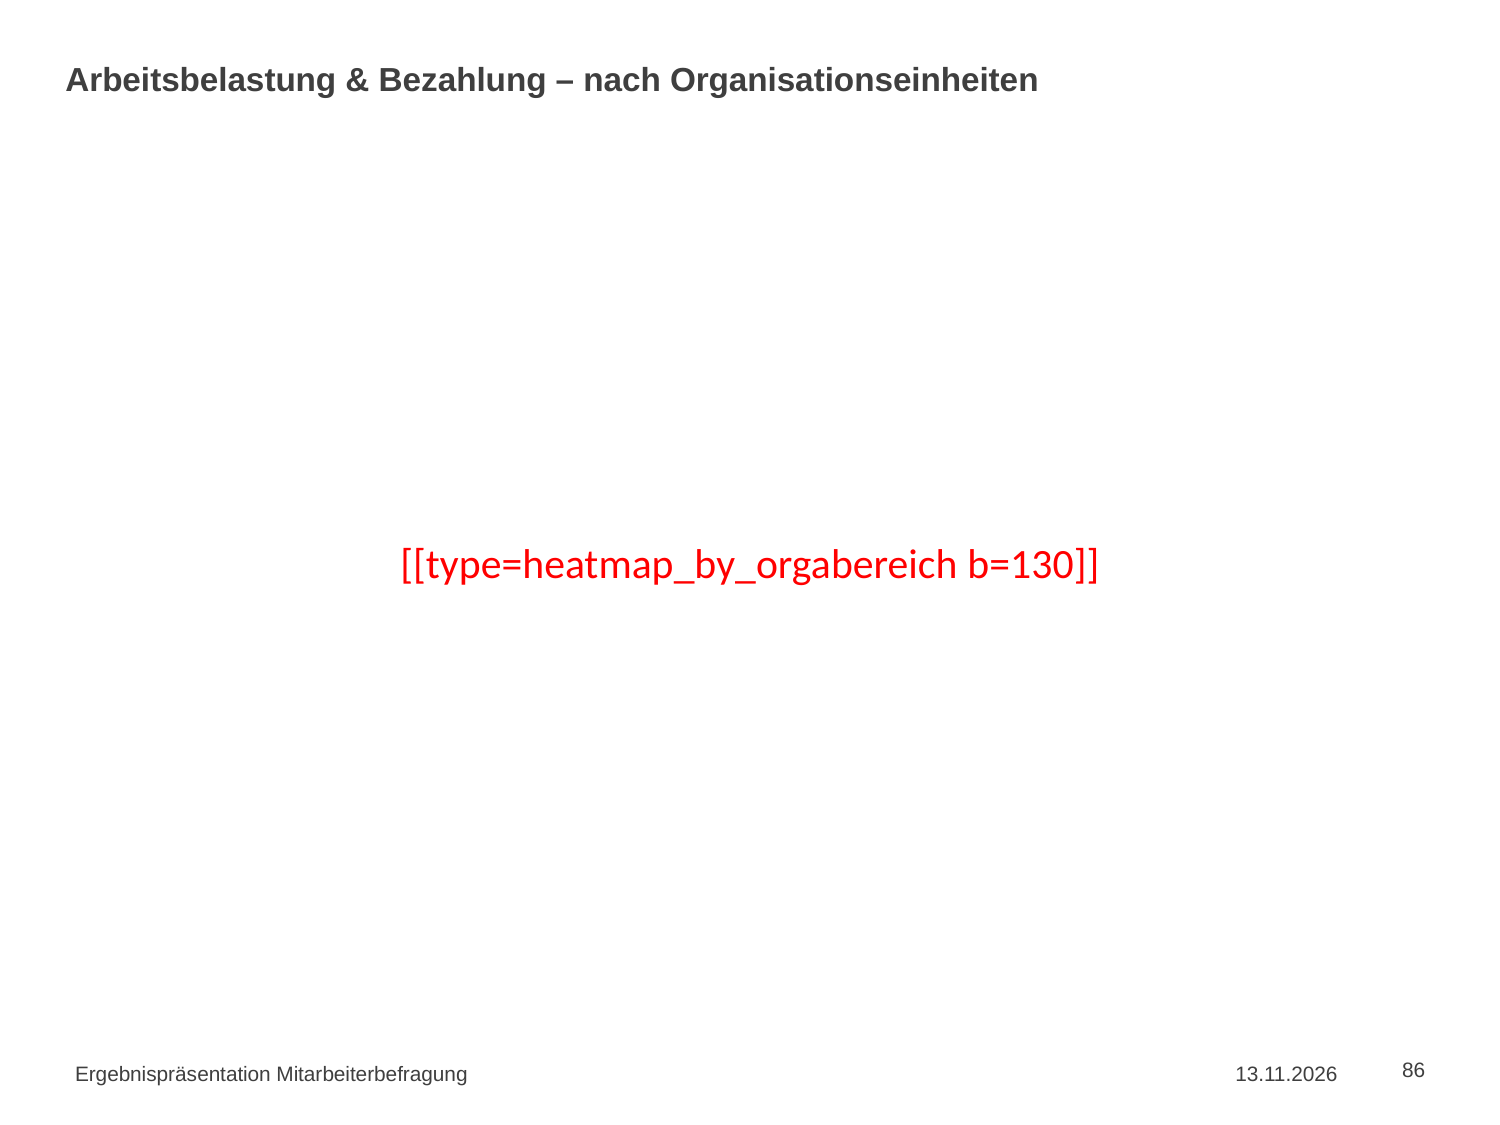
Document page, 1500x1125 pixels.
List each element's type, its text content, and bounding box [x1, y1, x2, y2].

text_box [[type=heatmap_by_orgabereich b=130]] [385, 529, 1115, 595]
slide_number 86 [1338, 1042, 1425, 1103]
title Arbeitsbelastung & Bezahlung – nach Organisationseinheiten [49, 50, 1400, 150]
footer Ergebnispräsentation Mitarbeiterbefragung [75, 1042, 1113, 1103]
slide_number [1113, 1042, 1338, 1103]
